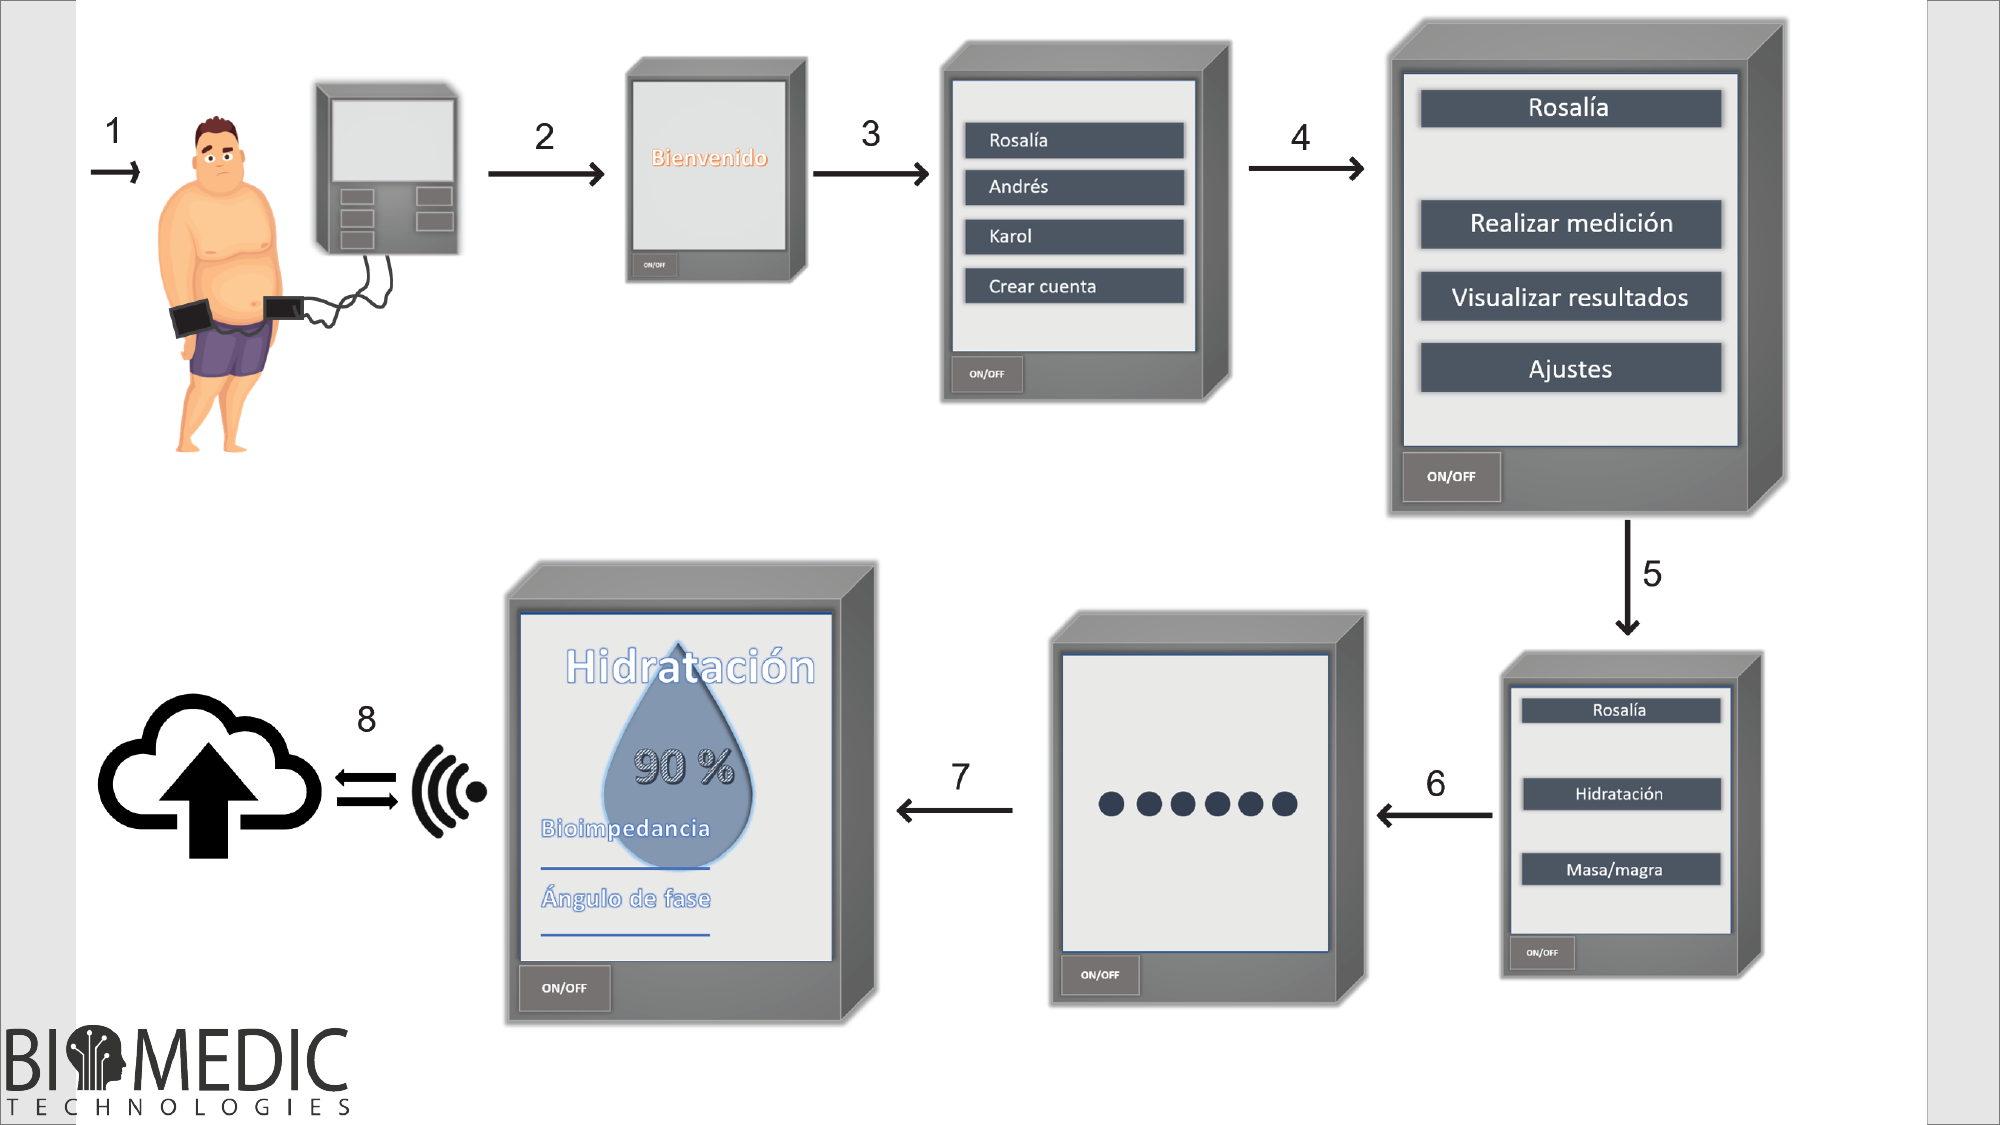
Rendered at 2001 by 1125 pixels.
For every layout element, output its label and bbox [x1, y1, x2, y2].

text_box [1928, 0, 2000, 1125]
text_box [0, 0, 75, 1014]
picture [0, 0, 1928, 1125]
